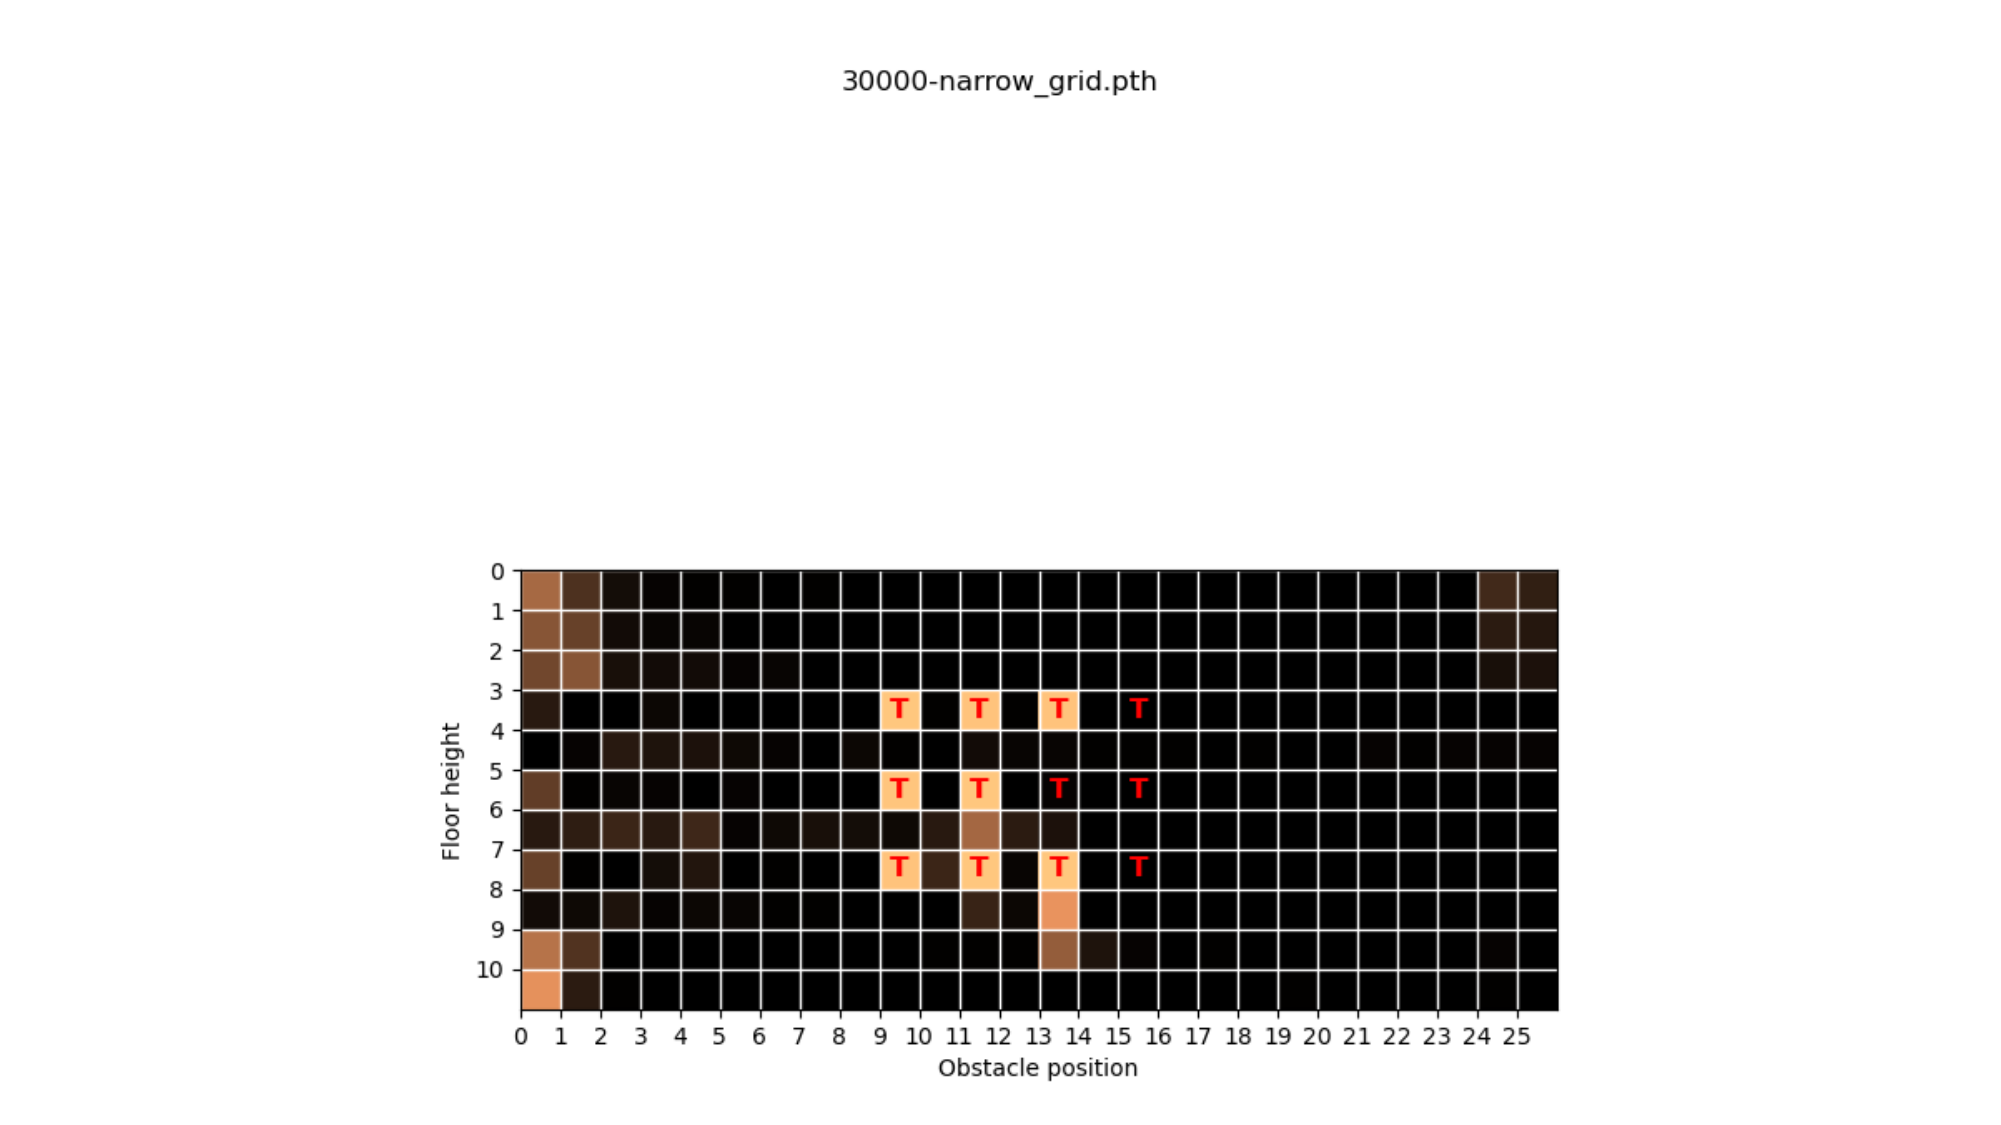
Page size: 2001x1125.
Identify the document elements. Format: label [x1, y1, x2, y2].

picture [425, 54, 1574, 1098]
